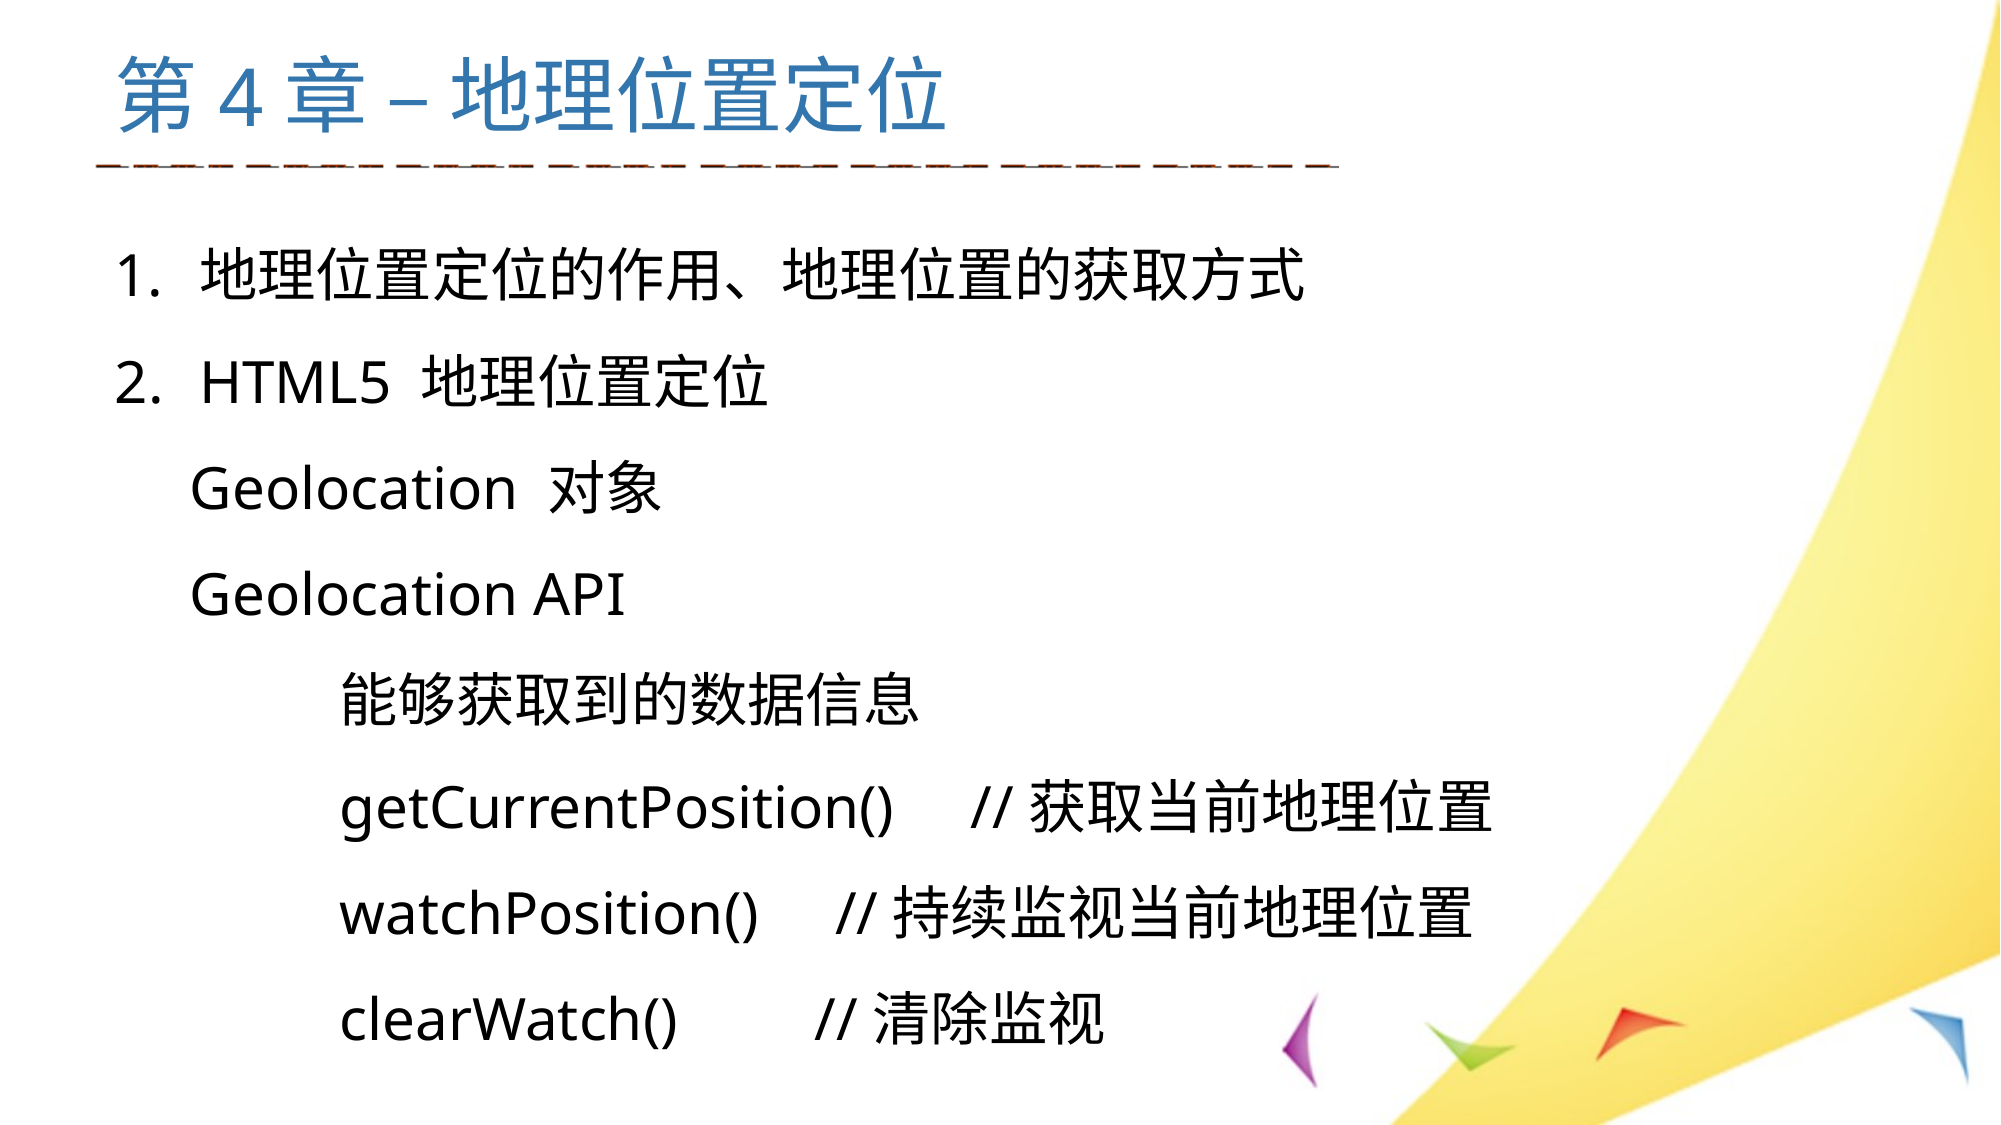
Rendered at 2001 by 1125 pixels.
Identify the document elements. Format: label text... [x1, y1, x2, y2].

text_box 地理位置定位的作用、地理位置的获取方式 HTML5 地理位置定位 Geolocation 对象 Geolocation API 能够获取到的数据信息 getCurrentPosition() //获取当前地理位置 watchPosition() //持续监视当前地理位置 clearWatch() //清除监视 [99, 219, 1863, 1125]
picture [88, 0, 2000, 1125]
title 第4章 – 地理位置定位 [99, 28, 1707, 159]
